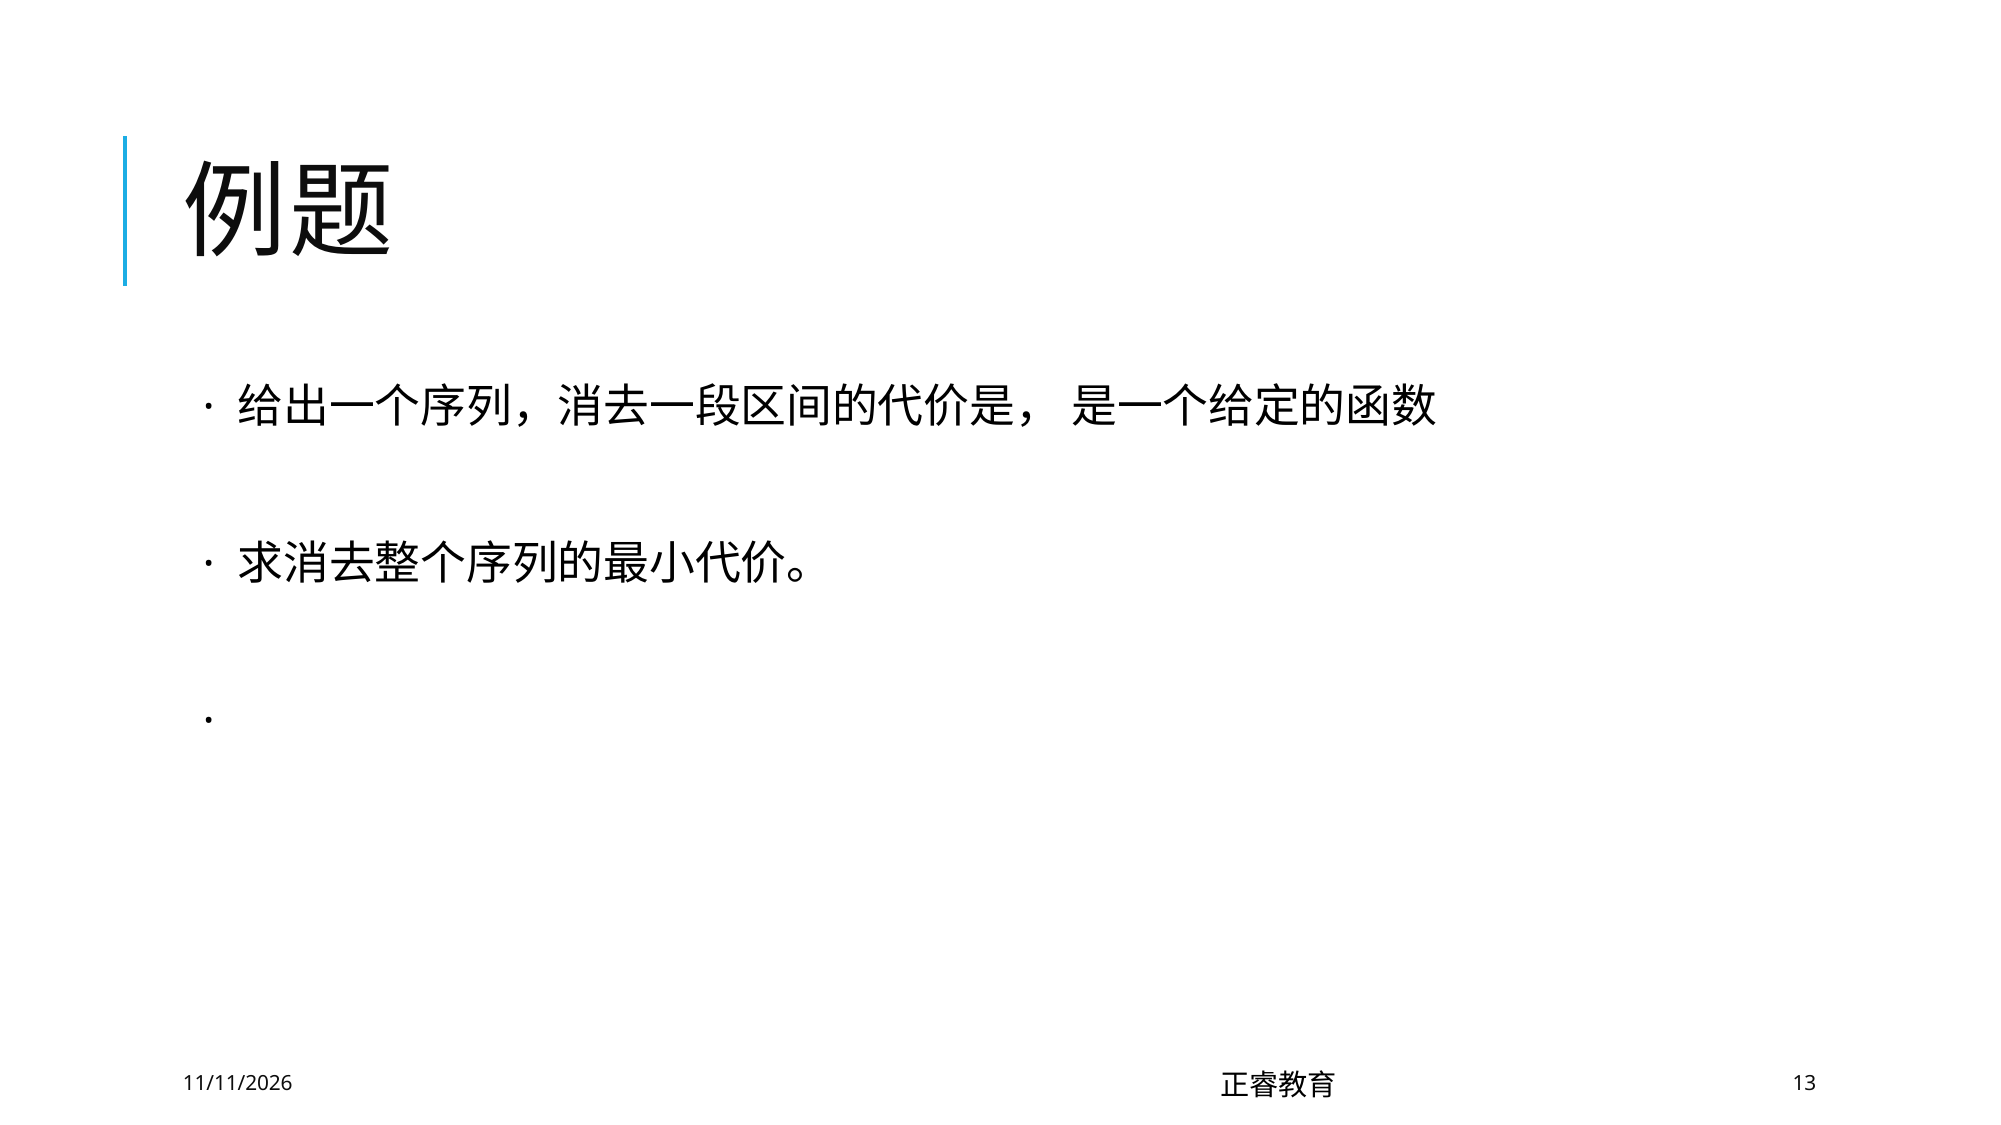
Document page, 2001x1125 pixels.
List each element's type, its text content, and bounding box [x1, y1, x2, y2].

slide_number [168, 1061, 522, 1107]
slide_number 13 [1777, 1061, 1938, 1107]
title 例题 [168, 96, 1763, 342]
footer 正睿教育 [794, 1061, 1763, 1107]
